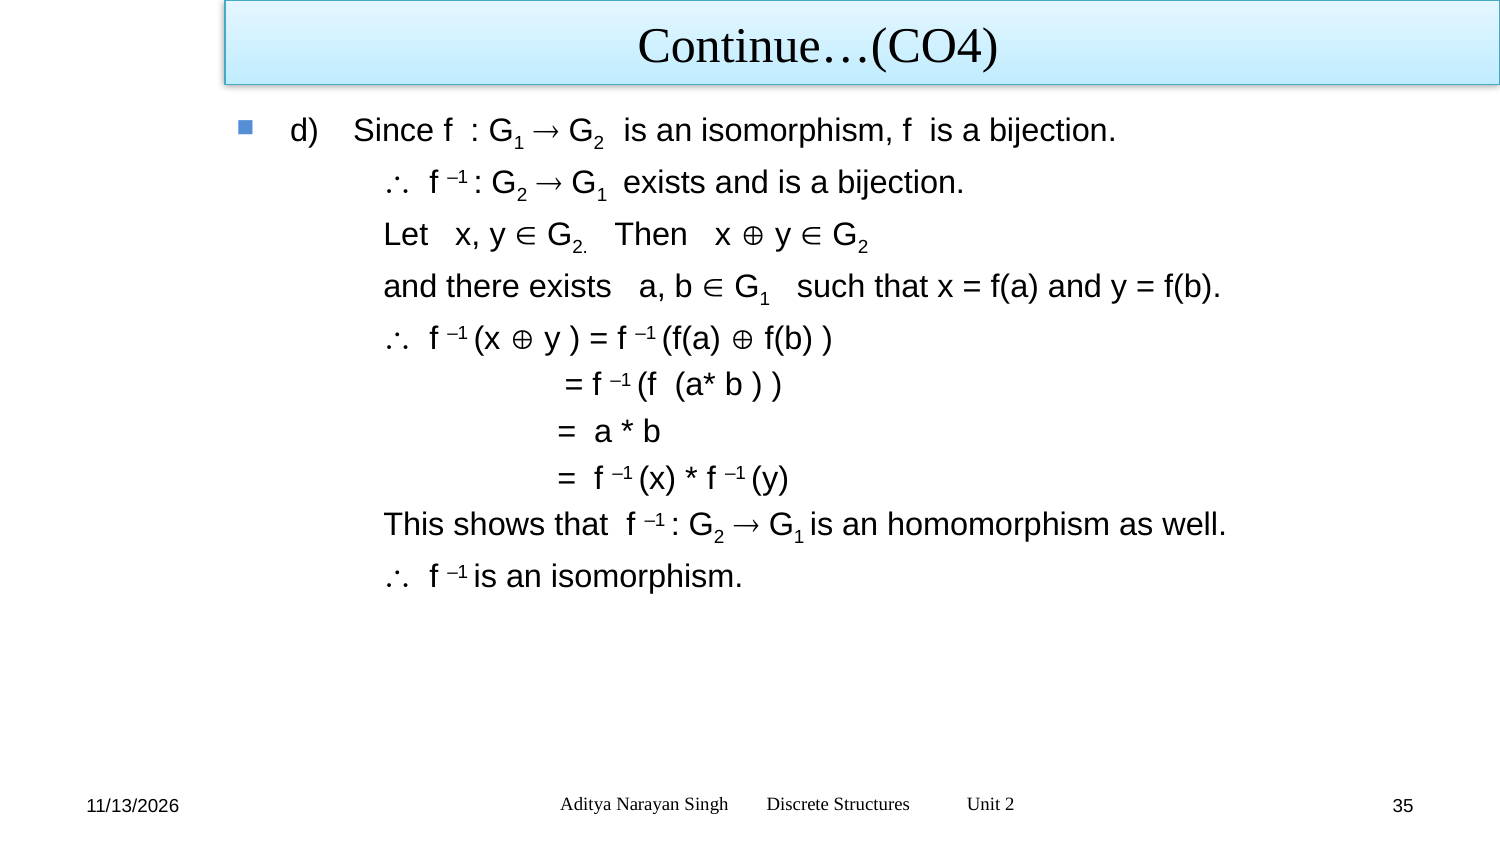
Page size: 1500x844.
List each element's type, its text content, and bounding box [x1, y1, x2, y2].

footer Aditya Narayan Singh Discrete Structures Unit 2 [375, 780, 1200, 825]
text_box Continue…(CO4) [224, 0, 1500, 85]
list d) Since f : G1  G2 is an isomorphism, f is a bijection.  f –1 : G2  G1 exists and is a bijection. Let x, y  G2. Then x  y  G2 and there exists a, b  G1 such that x = f(a) and y = f(b).  f –1 (x  y ) = f –1 (f(a)  f(b) ) = f –1 (f (a* b ) ) = a * b = f –1 (x) * f –1 (y) This shows that f –1 : G2  G1 is an homomorphism as well.  f –1 is an isomorphism. [225, 103, 1413, 610]
slide_number 35 [1074, 782, 1425, 827]
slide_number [75, 782, 425, 827]
